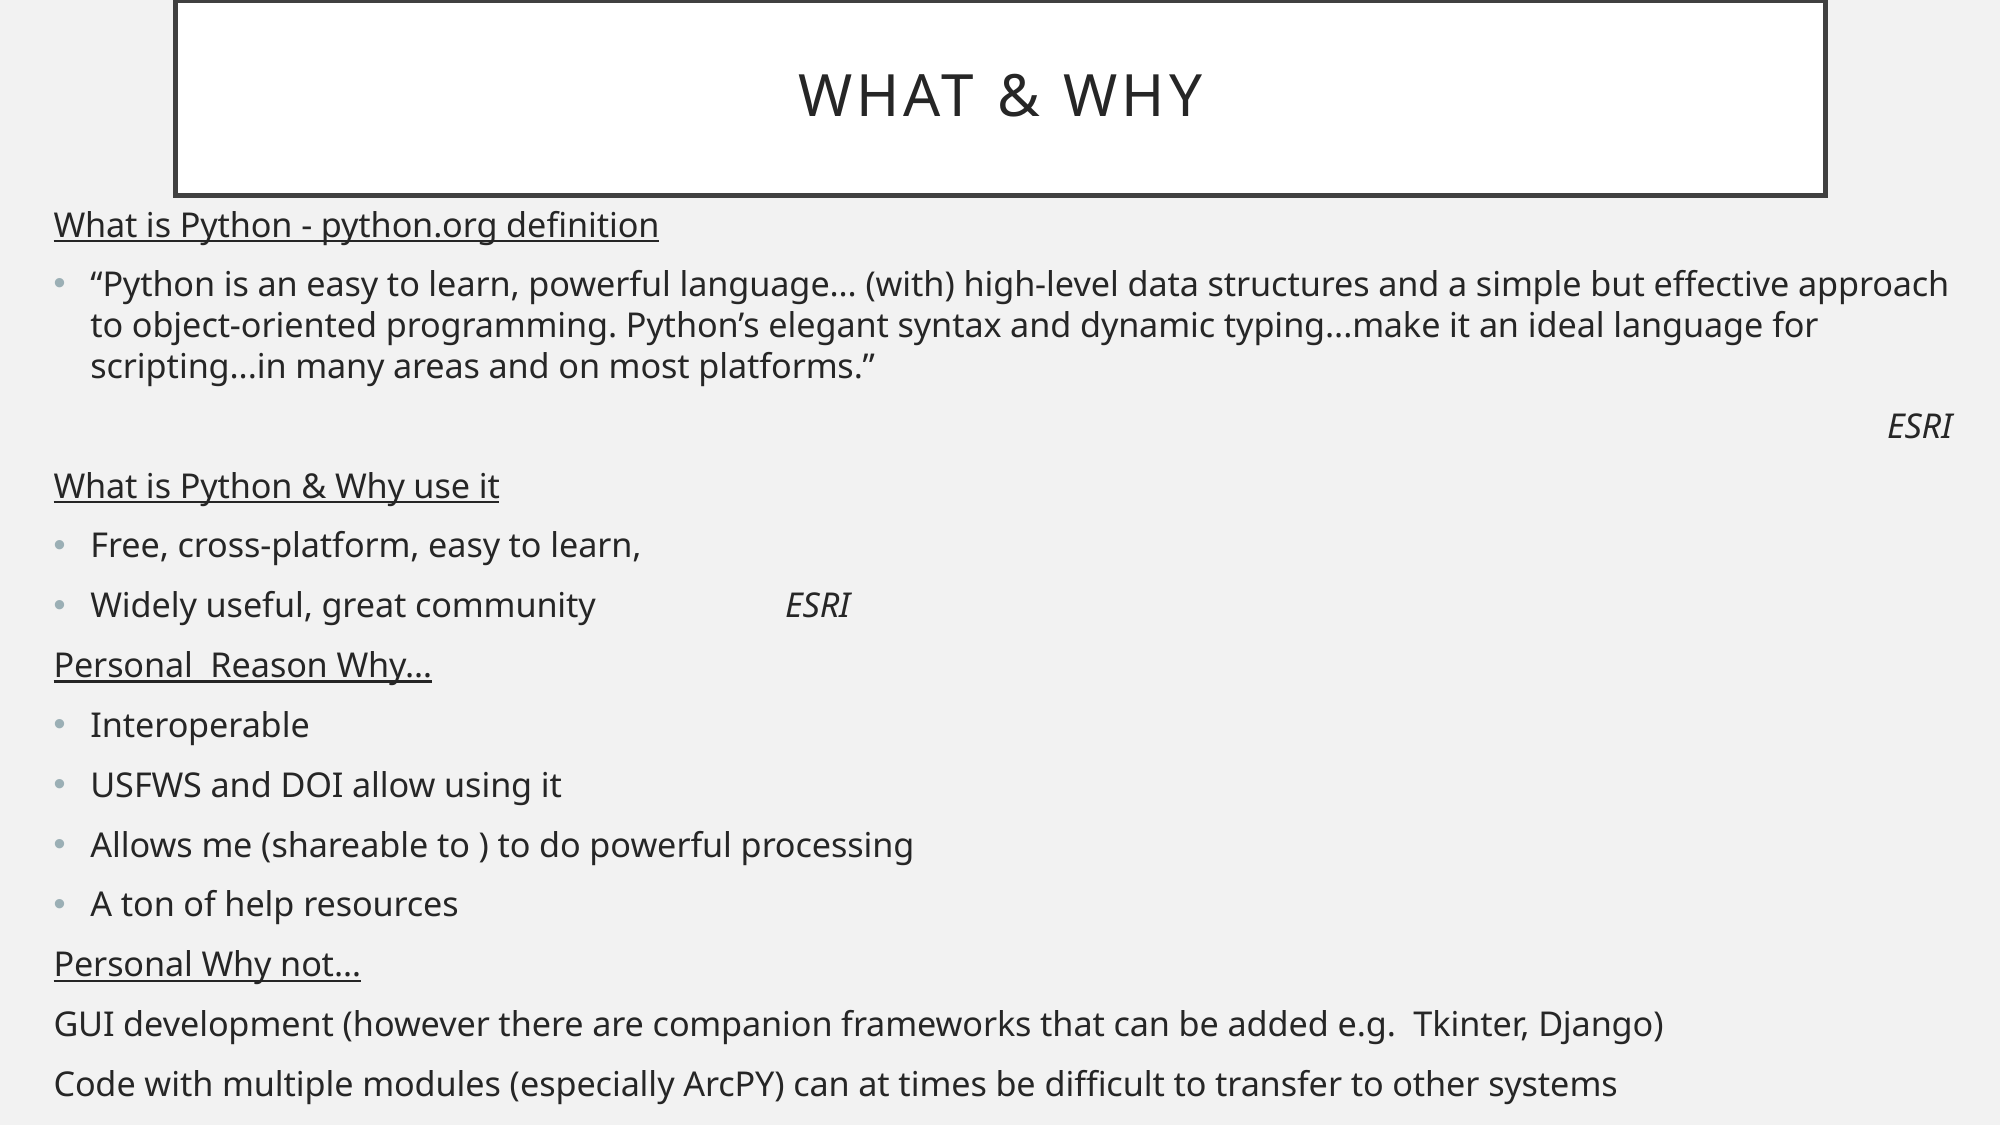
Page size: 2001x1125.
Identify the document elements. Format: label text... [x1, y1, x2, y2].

list What is Python - python.org definition “Python is an easy to learn, powerful language... (with) high-level data structures and a simple but effective approach to object-oriented programming. Python’s elegant syntax and dynamic typing...make it an ideal language for scripting...in many areas and on most platforms.” ESRI What is Python & Why use it Free, cross-platform, easy to learn, Widely useful, great community ESRI Personal Reason Why… Interoperable USFWS and DOI allow using it Allows me (shareable to ) to do powerful processing A ton of help resources Personal Why not… GUI development (however there are companion frameworks that can be added e.g. Tkinter, Django) Code with multiple modules (especially ArcPY) can at times be difficult to transfer to other systems [38, 195, 1968, 1113]
title What & Why [173, 0, 1828, 195]
